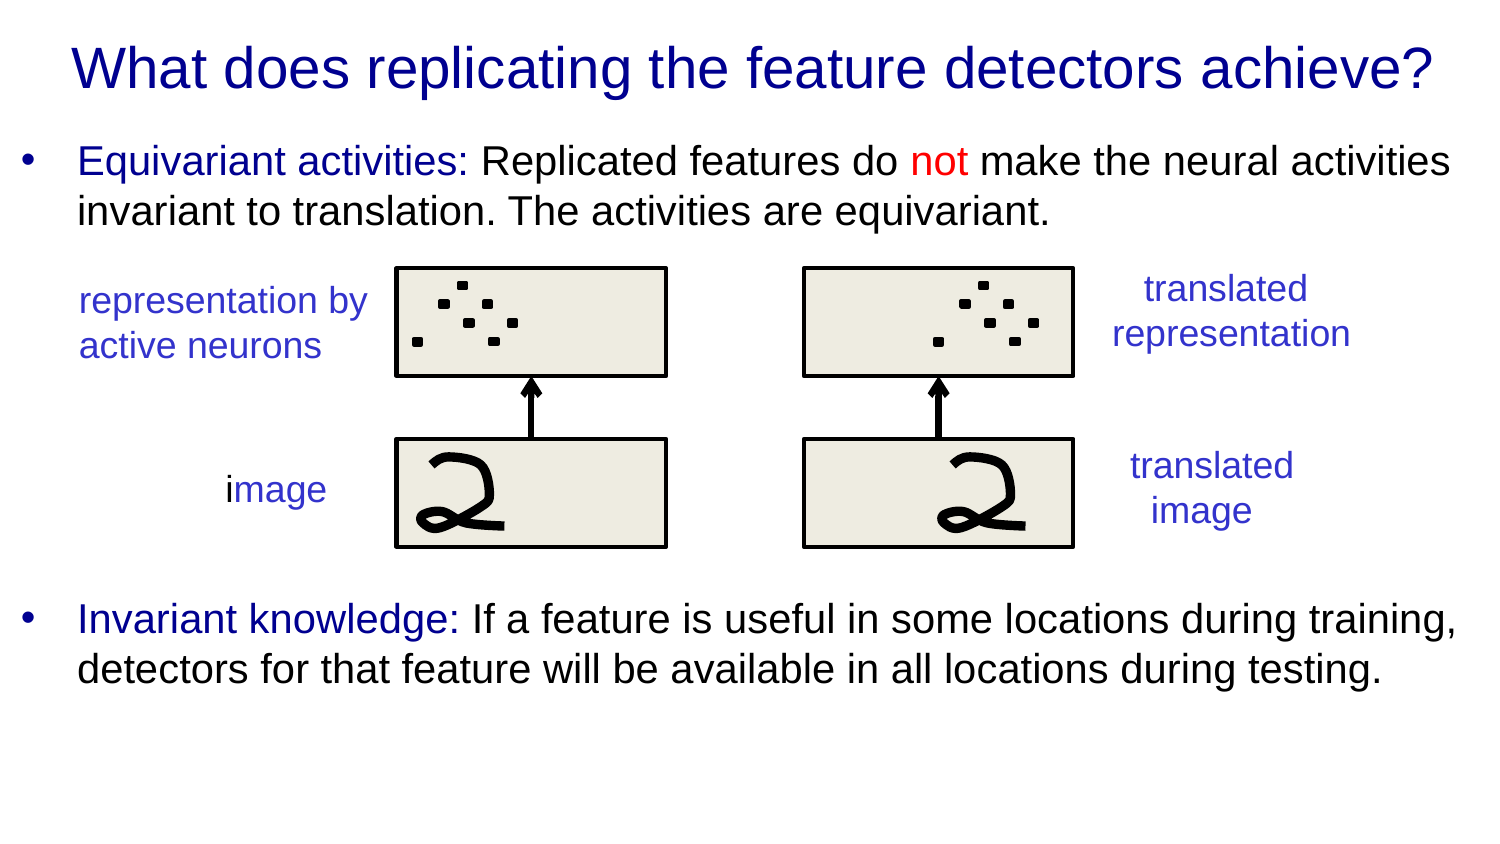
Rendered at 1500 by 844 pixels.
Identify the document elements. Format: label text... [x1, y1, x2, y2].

text_box [507, 318, 518, 328]
text_box [984, 318, 996, 328]
list Equivariant activities: Replicated features do not make the neural activities invariant to translation. The activities are equivariant. Invariant knowledge: If a feature is useful in some locations during training, detectors for that feature will be available in all locations during testing. [5, 126, 1477, 774]
text_box [438, 299, 450, 309]
text_box [959, 299, 971, 309]
text_box [488, 337, 500, 346]
text_box [1009, 337, 1021, 346]
text_box [802, 266, 1075, 378]
text_box [463, 318, 475, 328]
text_box [1028, 318, 1039, 328]
text_box translated image [1115, 433, 1349, 539]
text_box representation by active neurons [64, 268, 384, 374]
title What does replicating the feature detectors achieve? [41, 0, 1467, 126]
text_box [1003, 299, 1014, 309]
text_box [457, 281, 468, 290]
text_box [978, 281, 989, 290]
text_box image [210, 457, 349, 517]
text_box [394, 437, 668, 549]
text_box [941, 456, 1026, 530]
text_box [802, 437, 1075, 549]
text_box [482, 299, 493, 309]
text_box translated representation [1097, 256, 1373, 362]
text_box [933, 337, 944, 347]
text_box [394, 266, 668, 378]
text_box [412, 337, 423, 347]
text_box [419, 456, 505, 530]
